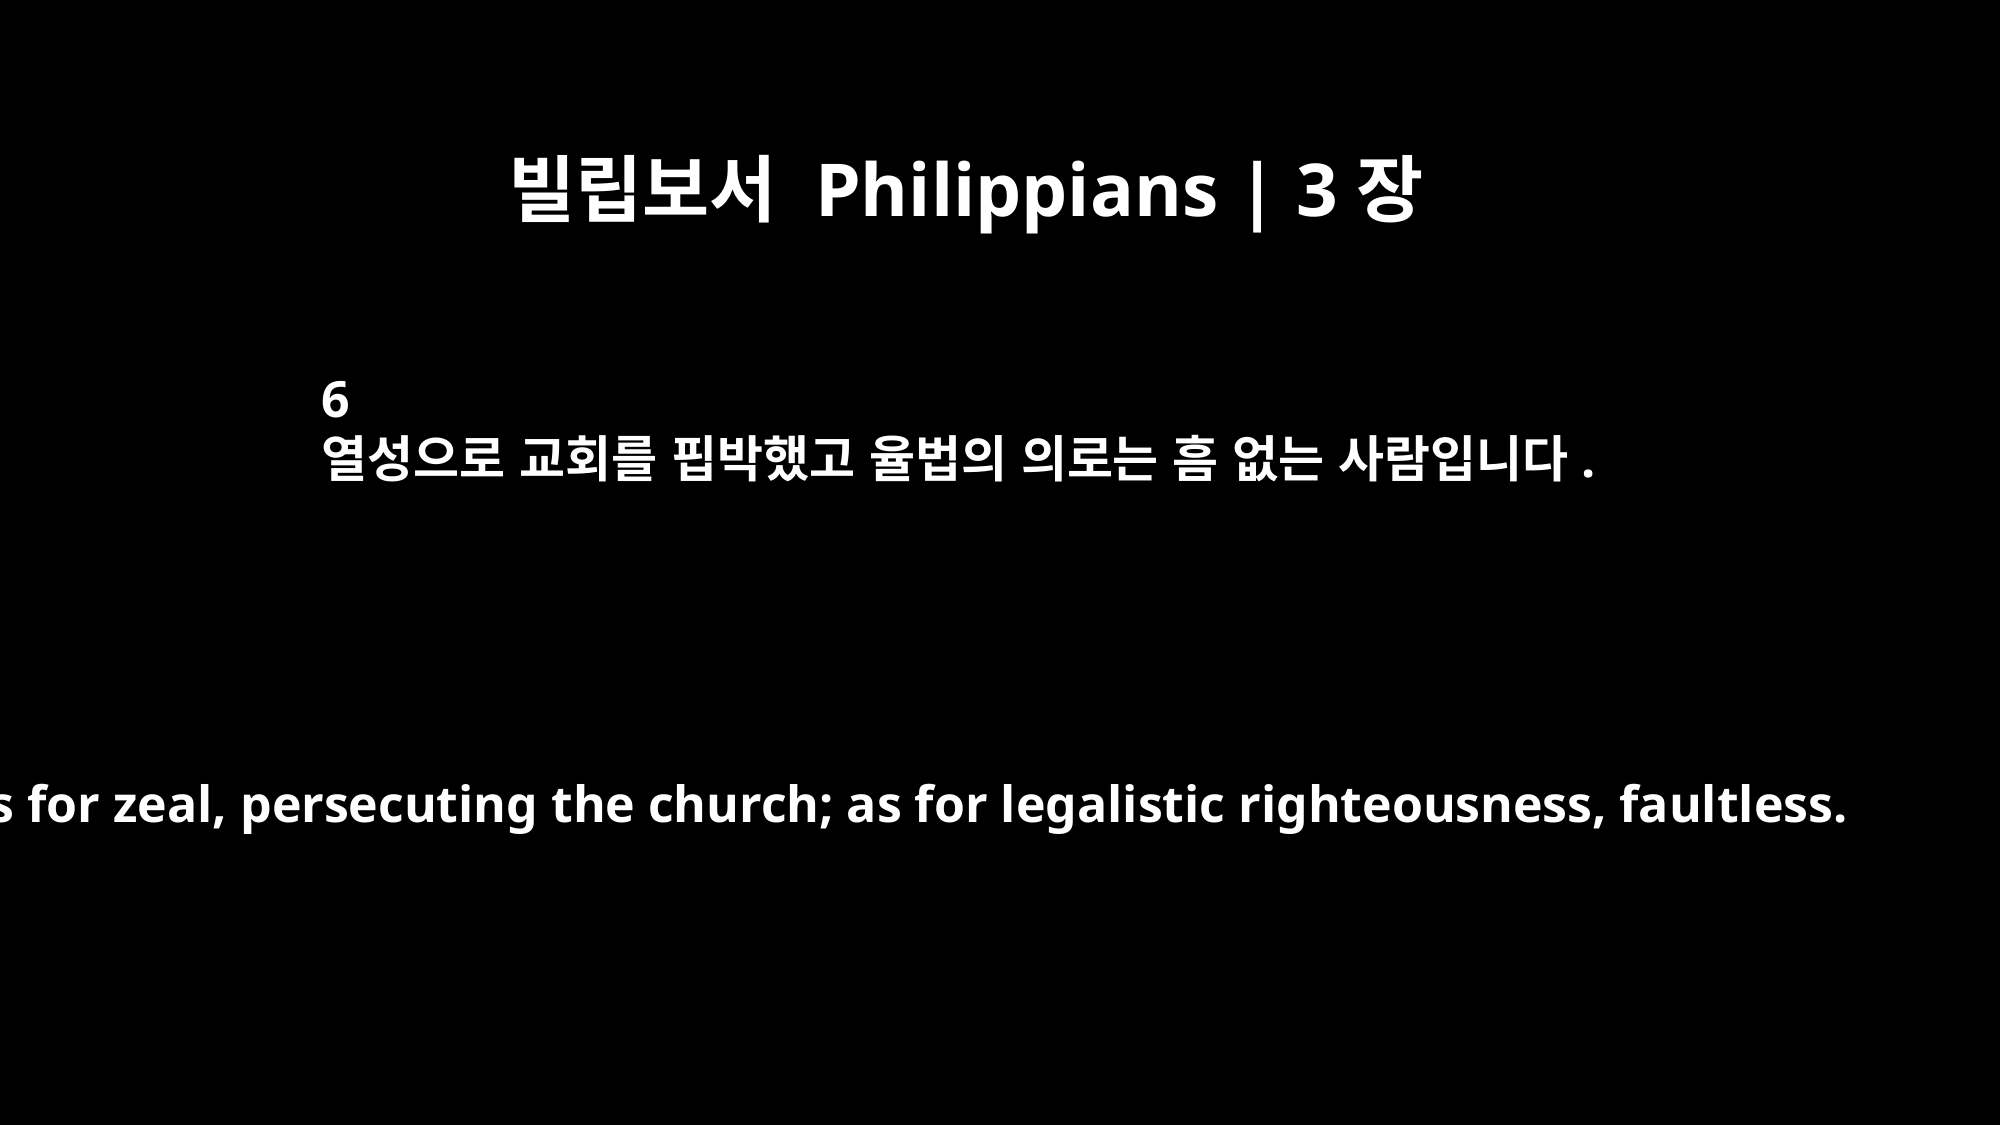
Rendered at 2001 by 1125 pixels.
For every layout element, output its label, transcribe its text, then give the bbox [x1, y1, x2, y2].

text_box 6 열성으로 교회를 핍박했고 율법의 의로는 흠 없는 사람입니다. [306, 359, 1611, 495]
text_box as for zeal, persecuting the church; as for legalistic righteousness, faultless. [0, 764, 1863, 840]
text_box 빌립보서 Philippians | 3장 [493, 136, 1439, 239]
